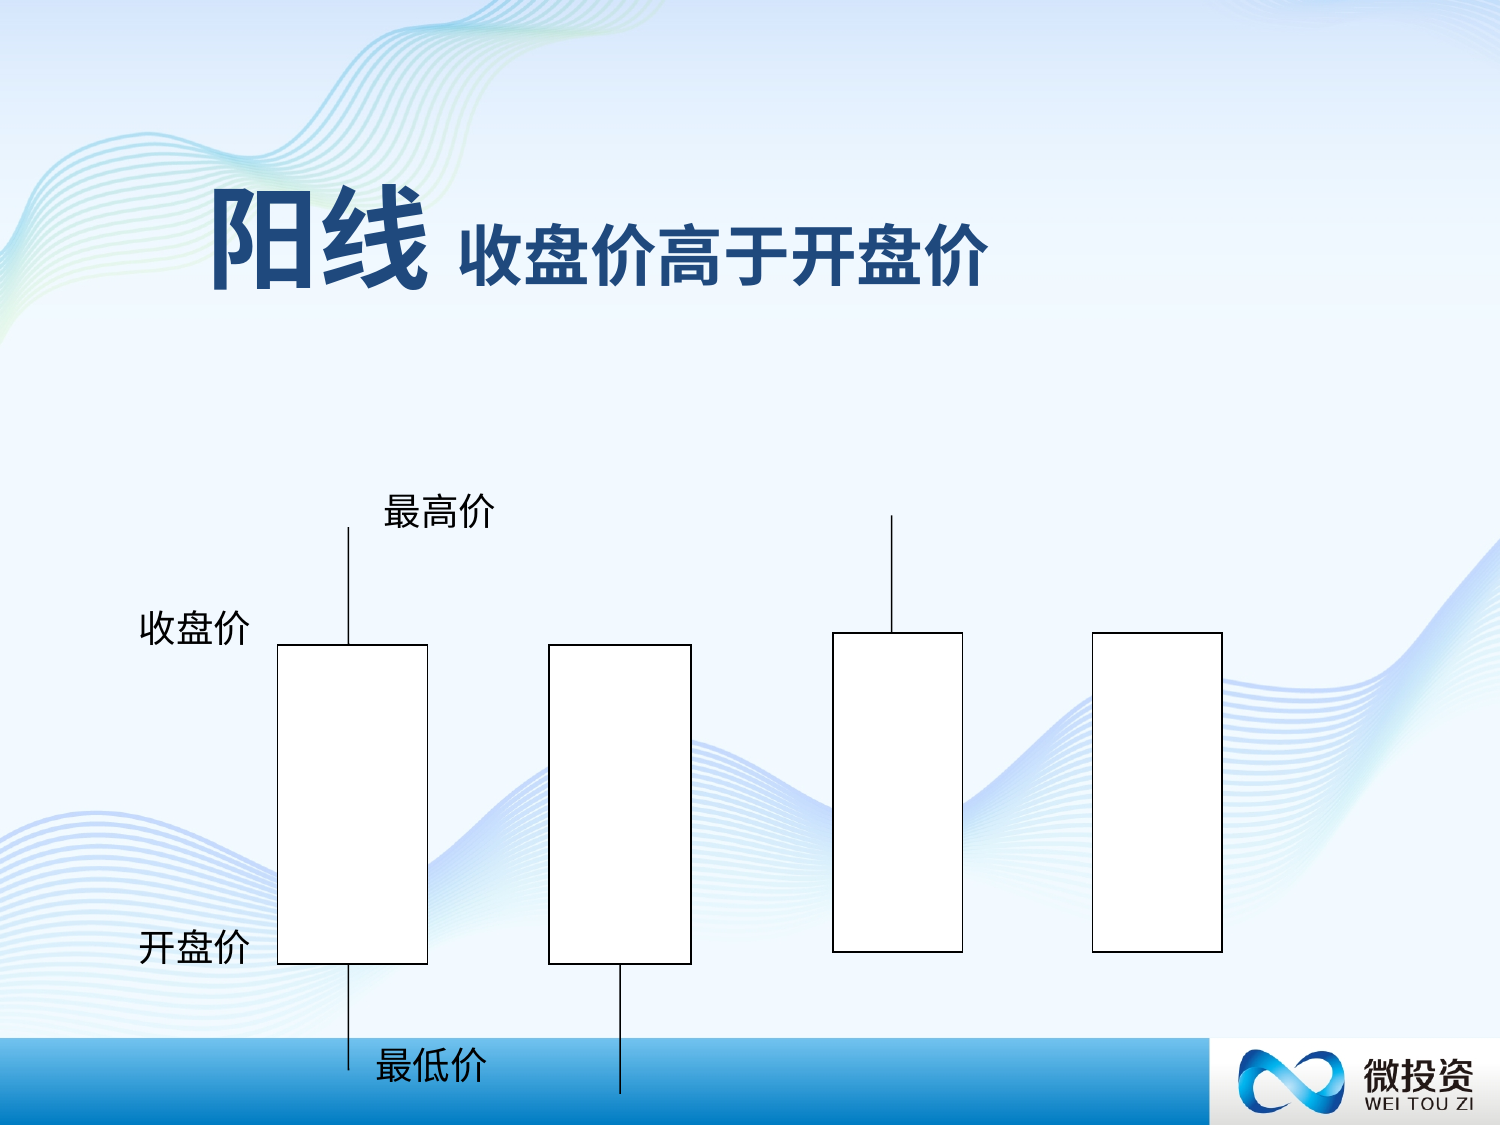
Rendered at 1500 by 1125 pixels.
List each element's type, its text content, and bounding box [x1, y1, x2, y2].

title [76, 420, 1404, 1094]
picture [0, 0, 1500, 1125]
text_box 最高价 [368, 480, 512, 541]
text_box [277, 645, 428, 965]
text_box 开盘价 [124, 916, 267, 977]
text_box [832, 633, 963, 952]
text_box 阳线 收盘价高于开盘价 [191, 160, 1254, 311]
text_box [549, 645, 691, 965]
text_box 最低价 [360, 1034, 503, 1095]
text_box [1092, 633, 1223, 953]
text_box 收盘价 [124, 597, 267, 658]
